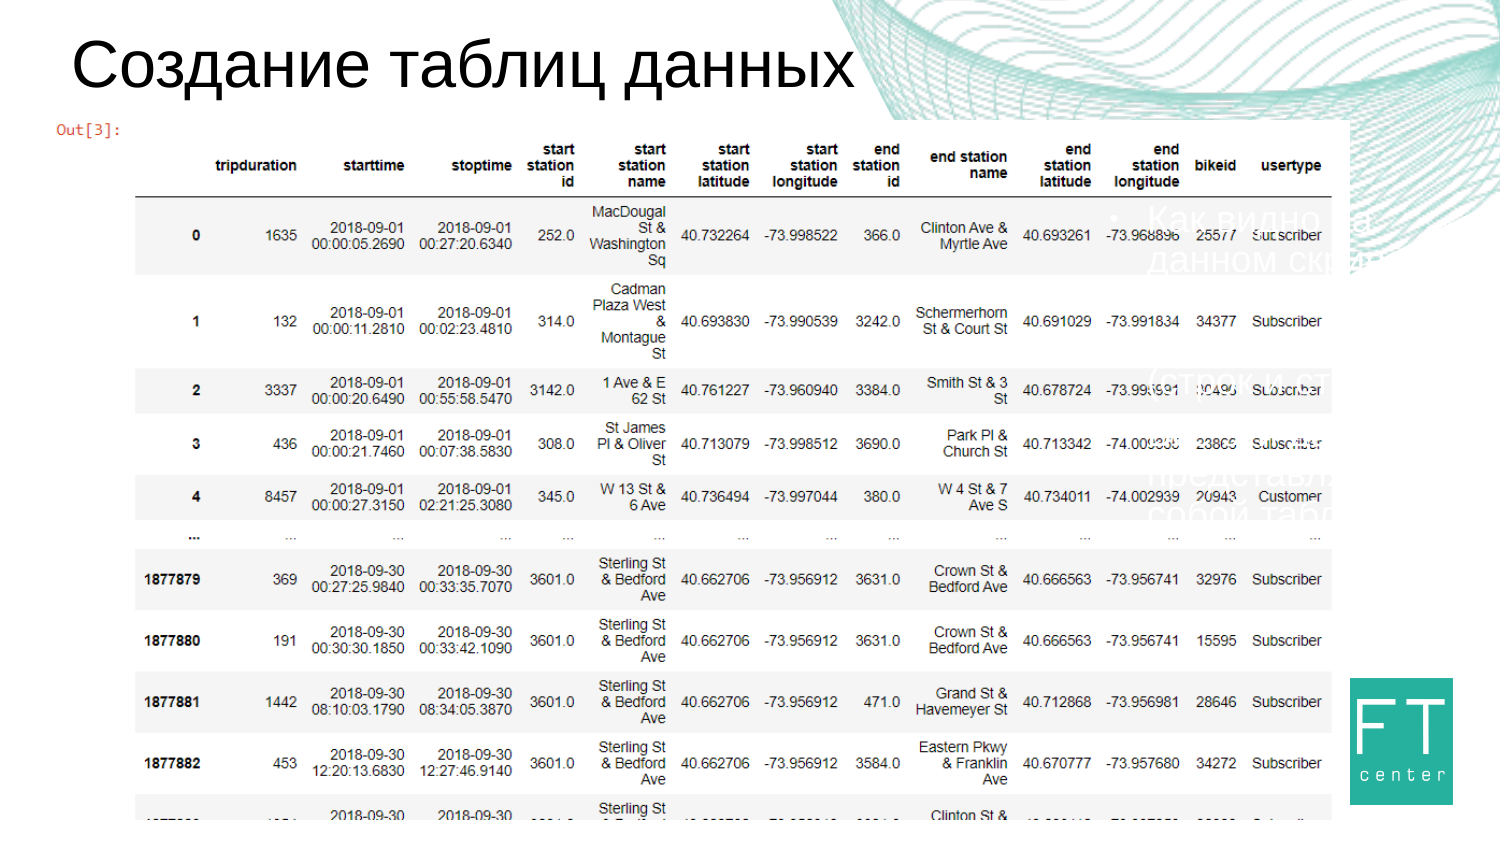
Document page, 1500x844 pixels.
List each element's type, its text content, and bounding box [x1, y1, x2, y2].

text_box Как видно на данном скрине – здесь есть очень много данных (строк и столбцов) Все эти данные и представляют собой таблицу. [1354, 194, 1486, 610]
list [44, 120, 1351, 821]
title Создание таблиц данных [56, 0, 1350, 119]
picture [1351, 678, 1453, 805]
